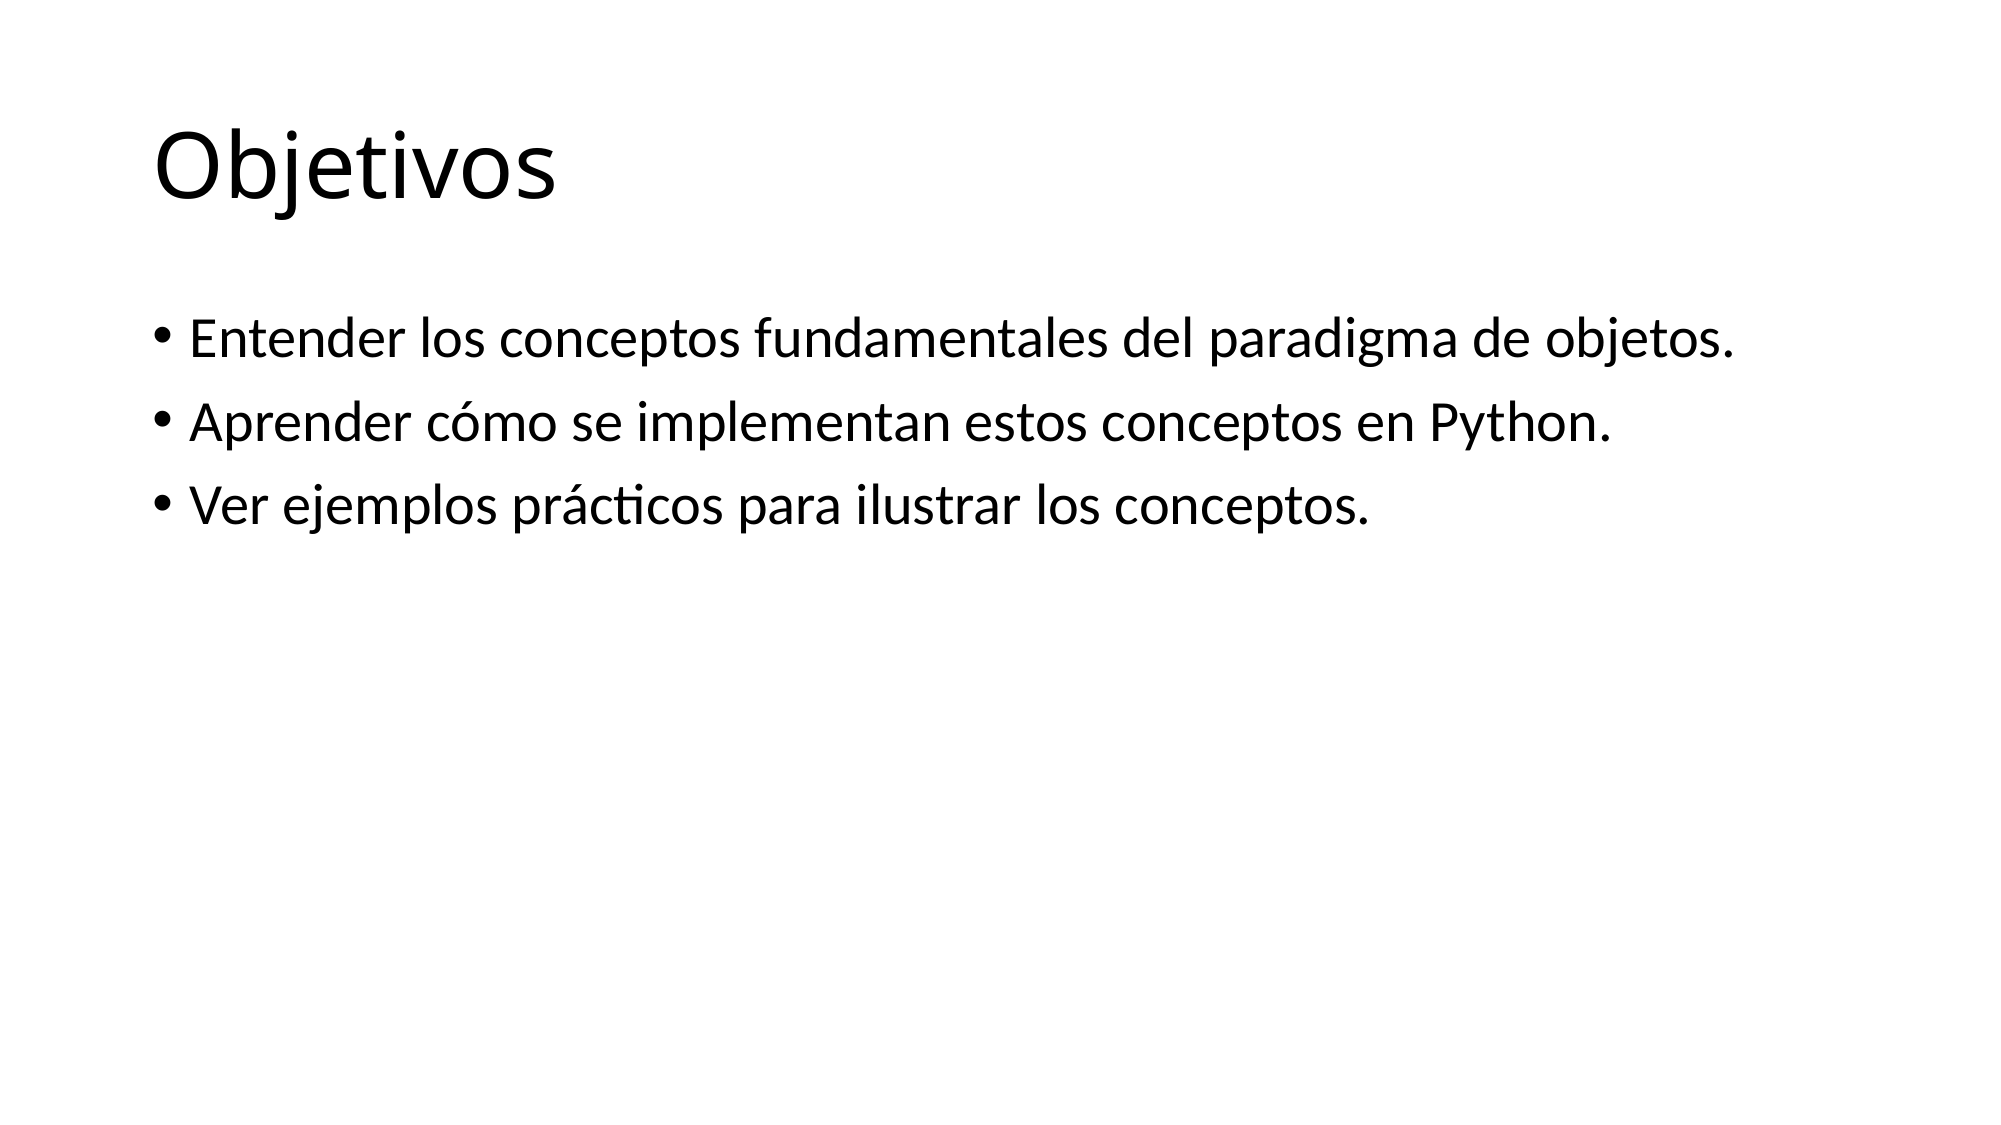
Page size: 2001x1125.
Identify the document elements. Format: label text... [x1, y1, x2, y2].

list Entender los conceptos fundamentales del paradigma de objetos. Aprender cómo se implementan estos conceptos en Python. Ver ejemplos prácticos para ilustrar los conceptos. [137, 299, 1863, 1014]
title Objetivos [137, 59, 1863, 278]
